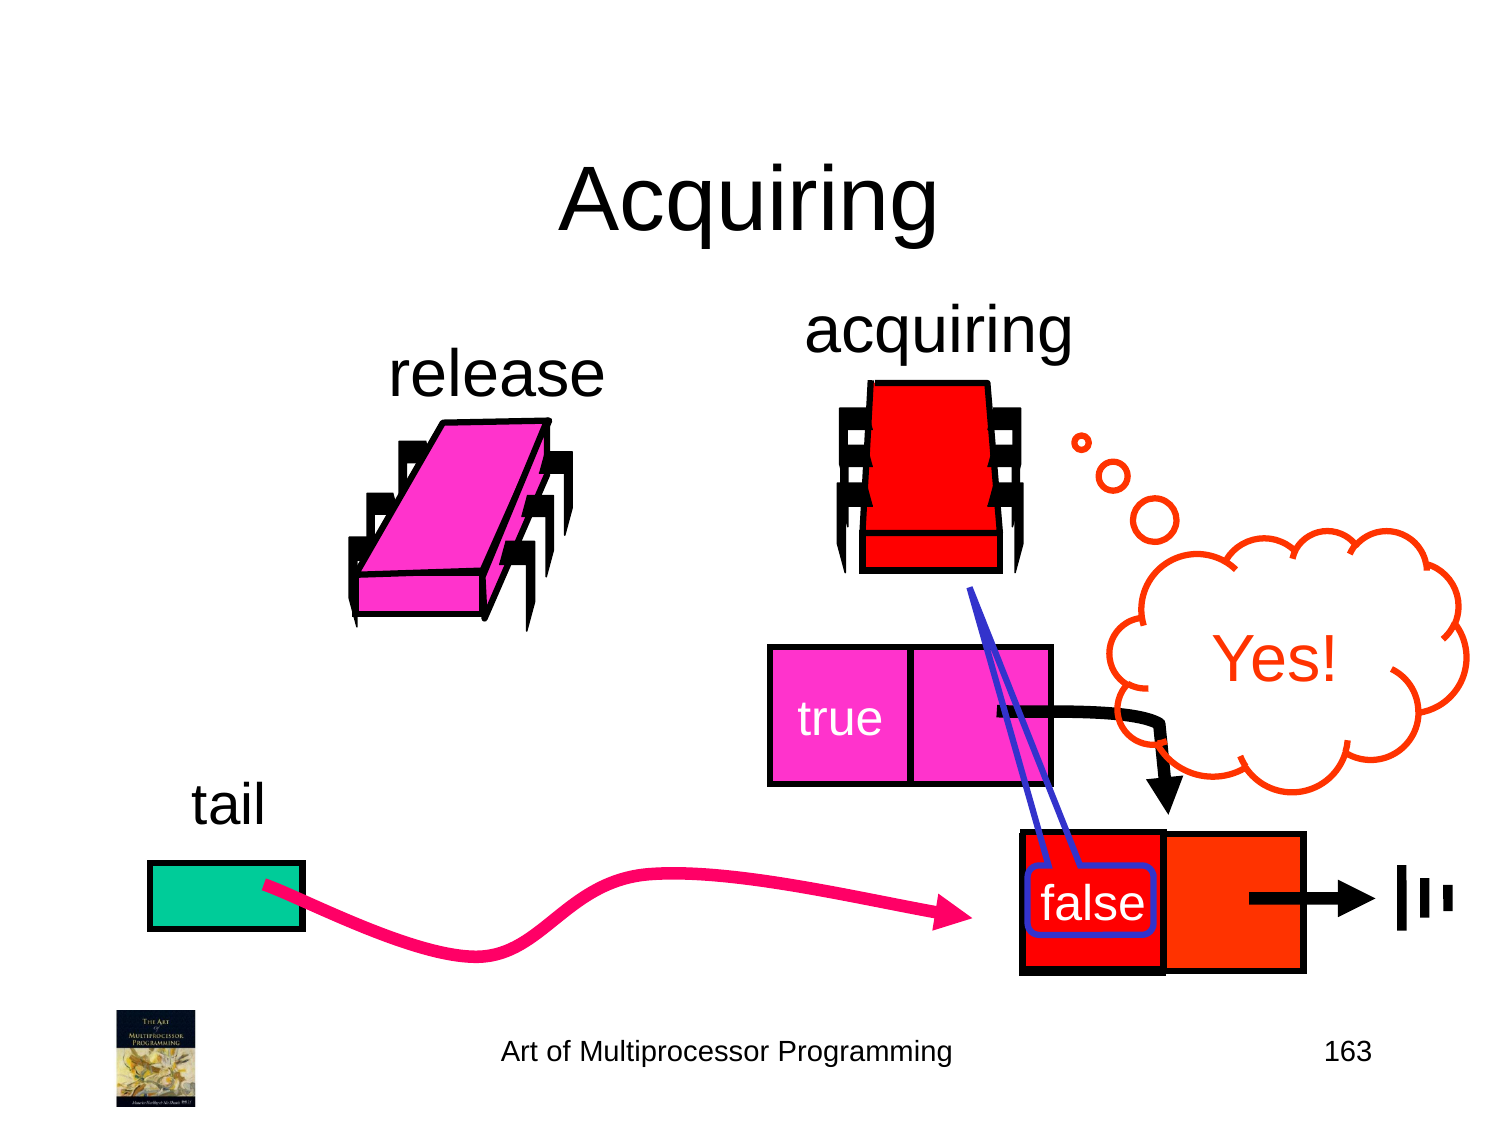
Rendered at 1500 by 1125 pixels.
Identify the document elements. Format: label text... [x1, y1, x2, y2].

text_box [1163, 834, 1304, 972]
picture [107, 1010, 204, 1107]
text_box [996, 710, 1006, 717]
footer Art of Multiprocessor Programming [433, 1024, 1022, 1101]
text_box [1401, 864, 1449, 931]
text_box [969, 587, 1154, 935]
text_box tail [176, 759, 282, 844]
text_box [1020, 711, 1174, 815]
text_box Yes! [1132, 498, 1177, 542]
text_box true [770, 646, 911, 784]
text_box [263, 873, 973, 957]
text_box [1249, 892, 1376, 905]
text_box Yes! [1098, 461, 1128, 491]
slide_number 163 [1074, 1024, 1388, 1101]
text_box [1027, 730, 1052, 785]
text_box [348, 322, 624, 632]
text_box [785, 278, 1094, 573]
title Acquiring [112, 99, 1388, 288]
text_box false [1022, 832, 1164, 970]
text_box Yes! [1109, 531, 1467, 793]
text_box [994, 647, 1052, 711]
text_box [149, 863, 303, 929]
text_box [910, 647, 1025, 785]
